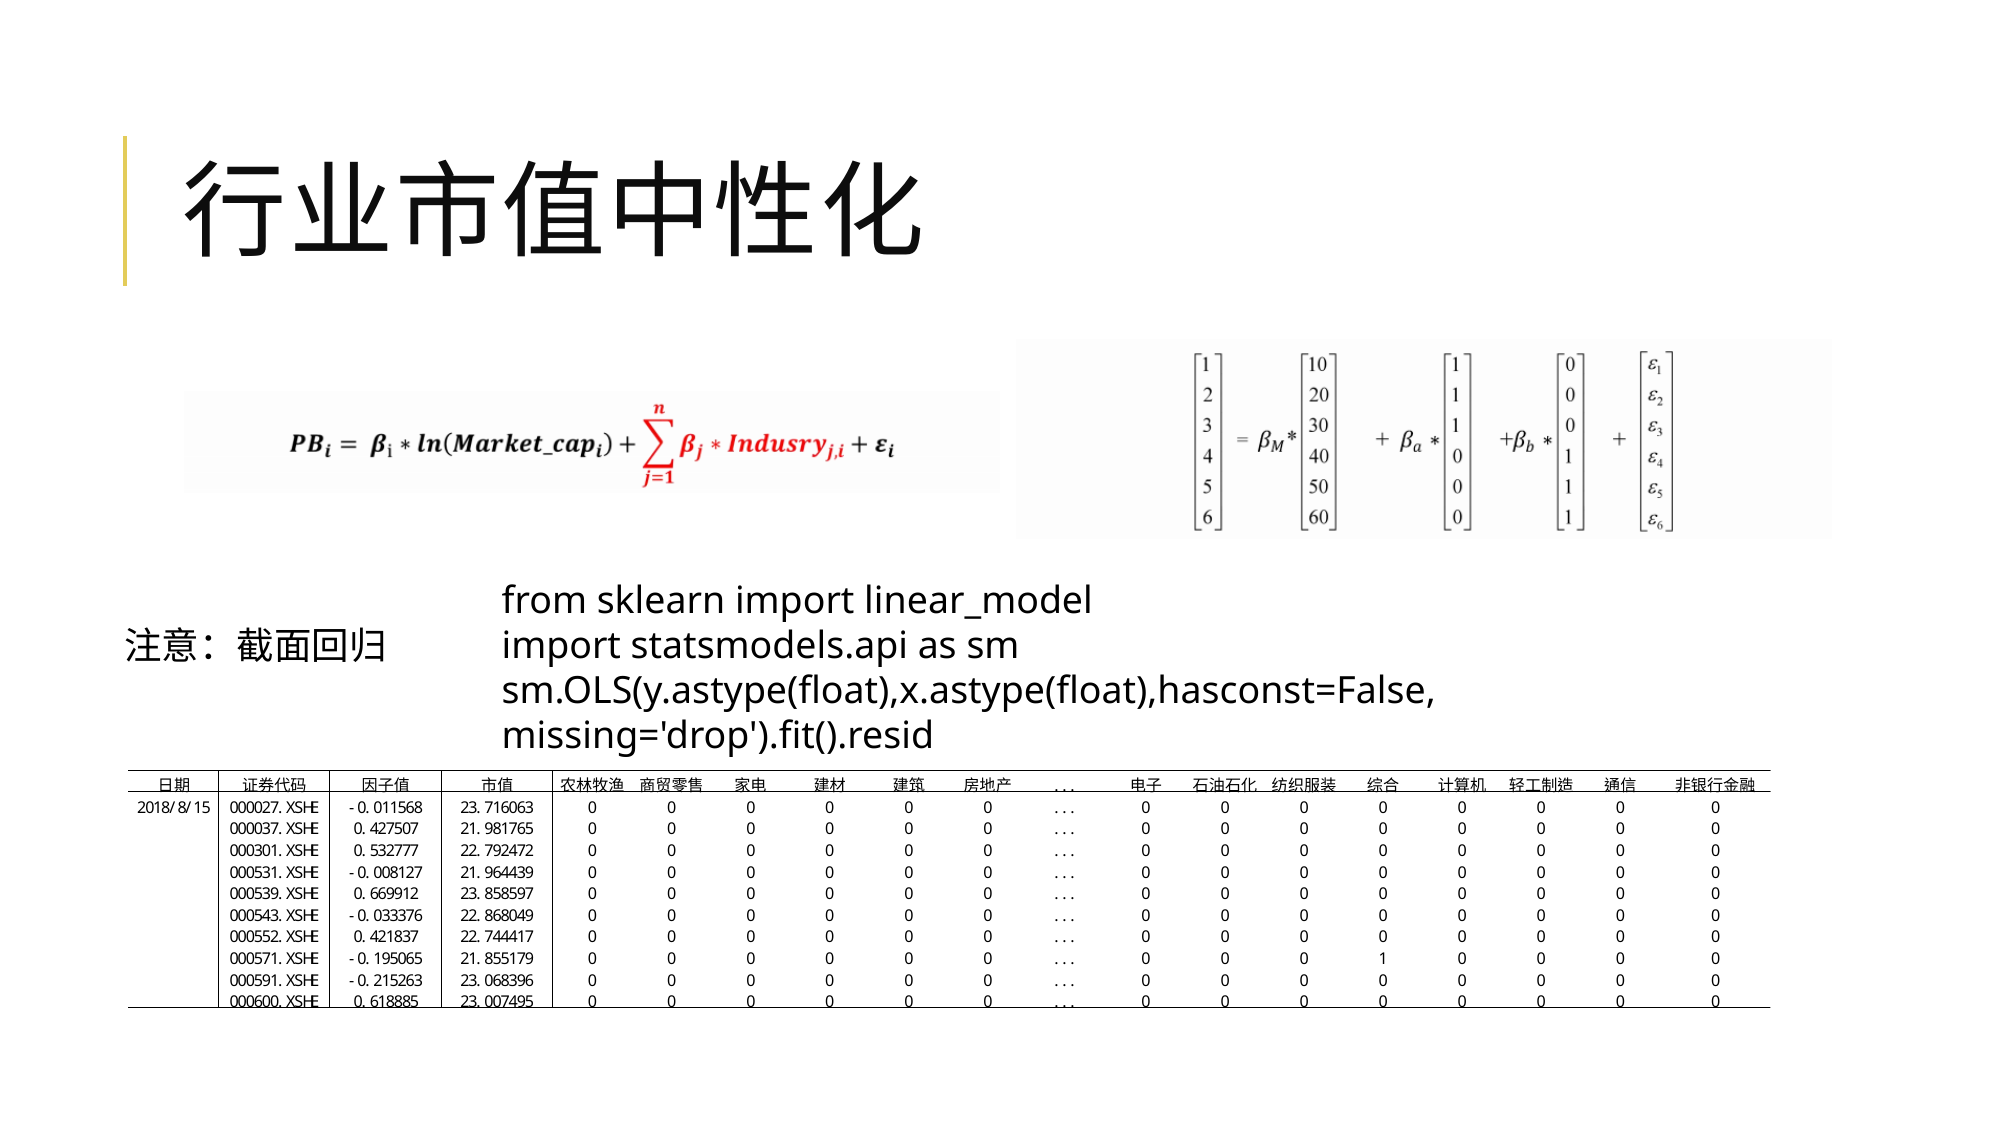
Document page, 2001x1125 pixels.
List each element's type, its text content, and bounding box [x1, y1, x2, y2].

title 行业市值中性化 [168, 96, 1763, 342]
picture [183, 390, 1001, 493]
picture [1015, 339, 1838, 539]
text_box 注意：截面回归 [109, 614, 466, 675]
picture [127, 769, 1772, 1009]
text_box from sklearn import linear_model import statsmodels.api as sm sm.OLS(y.astype(float),x.astype(float),hasconst=False, missing='drop').fit().resid [486, 569, 1695, 764]
